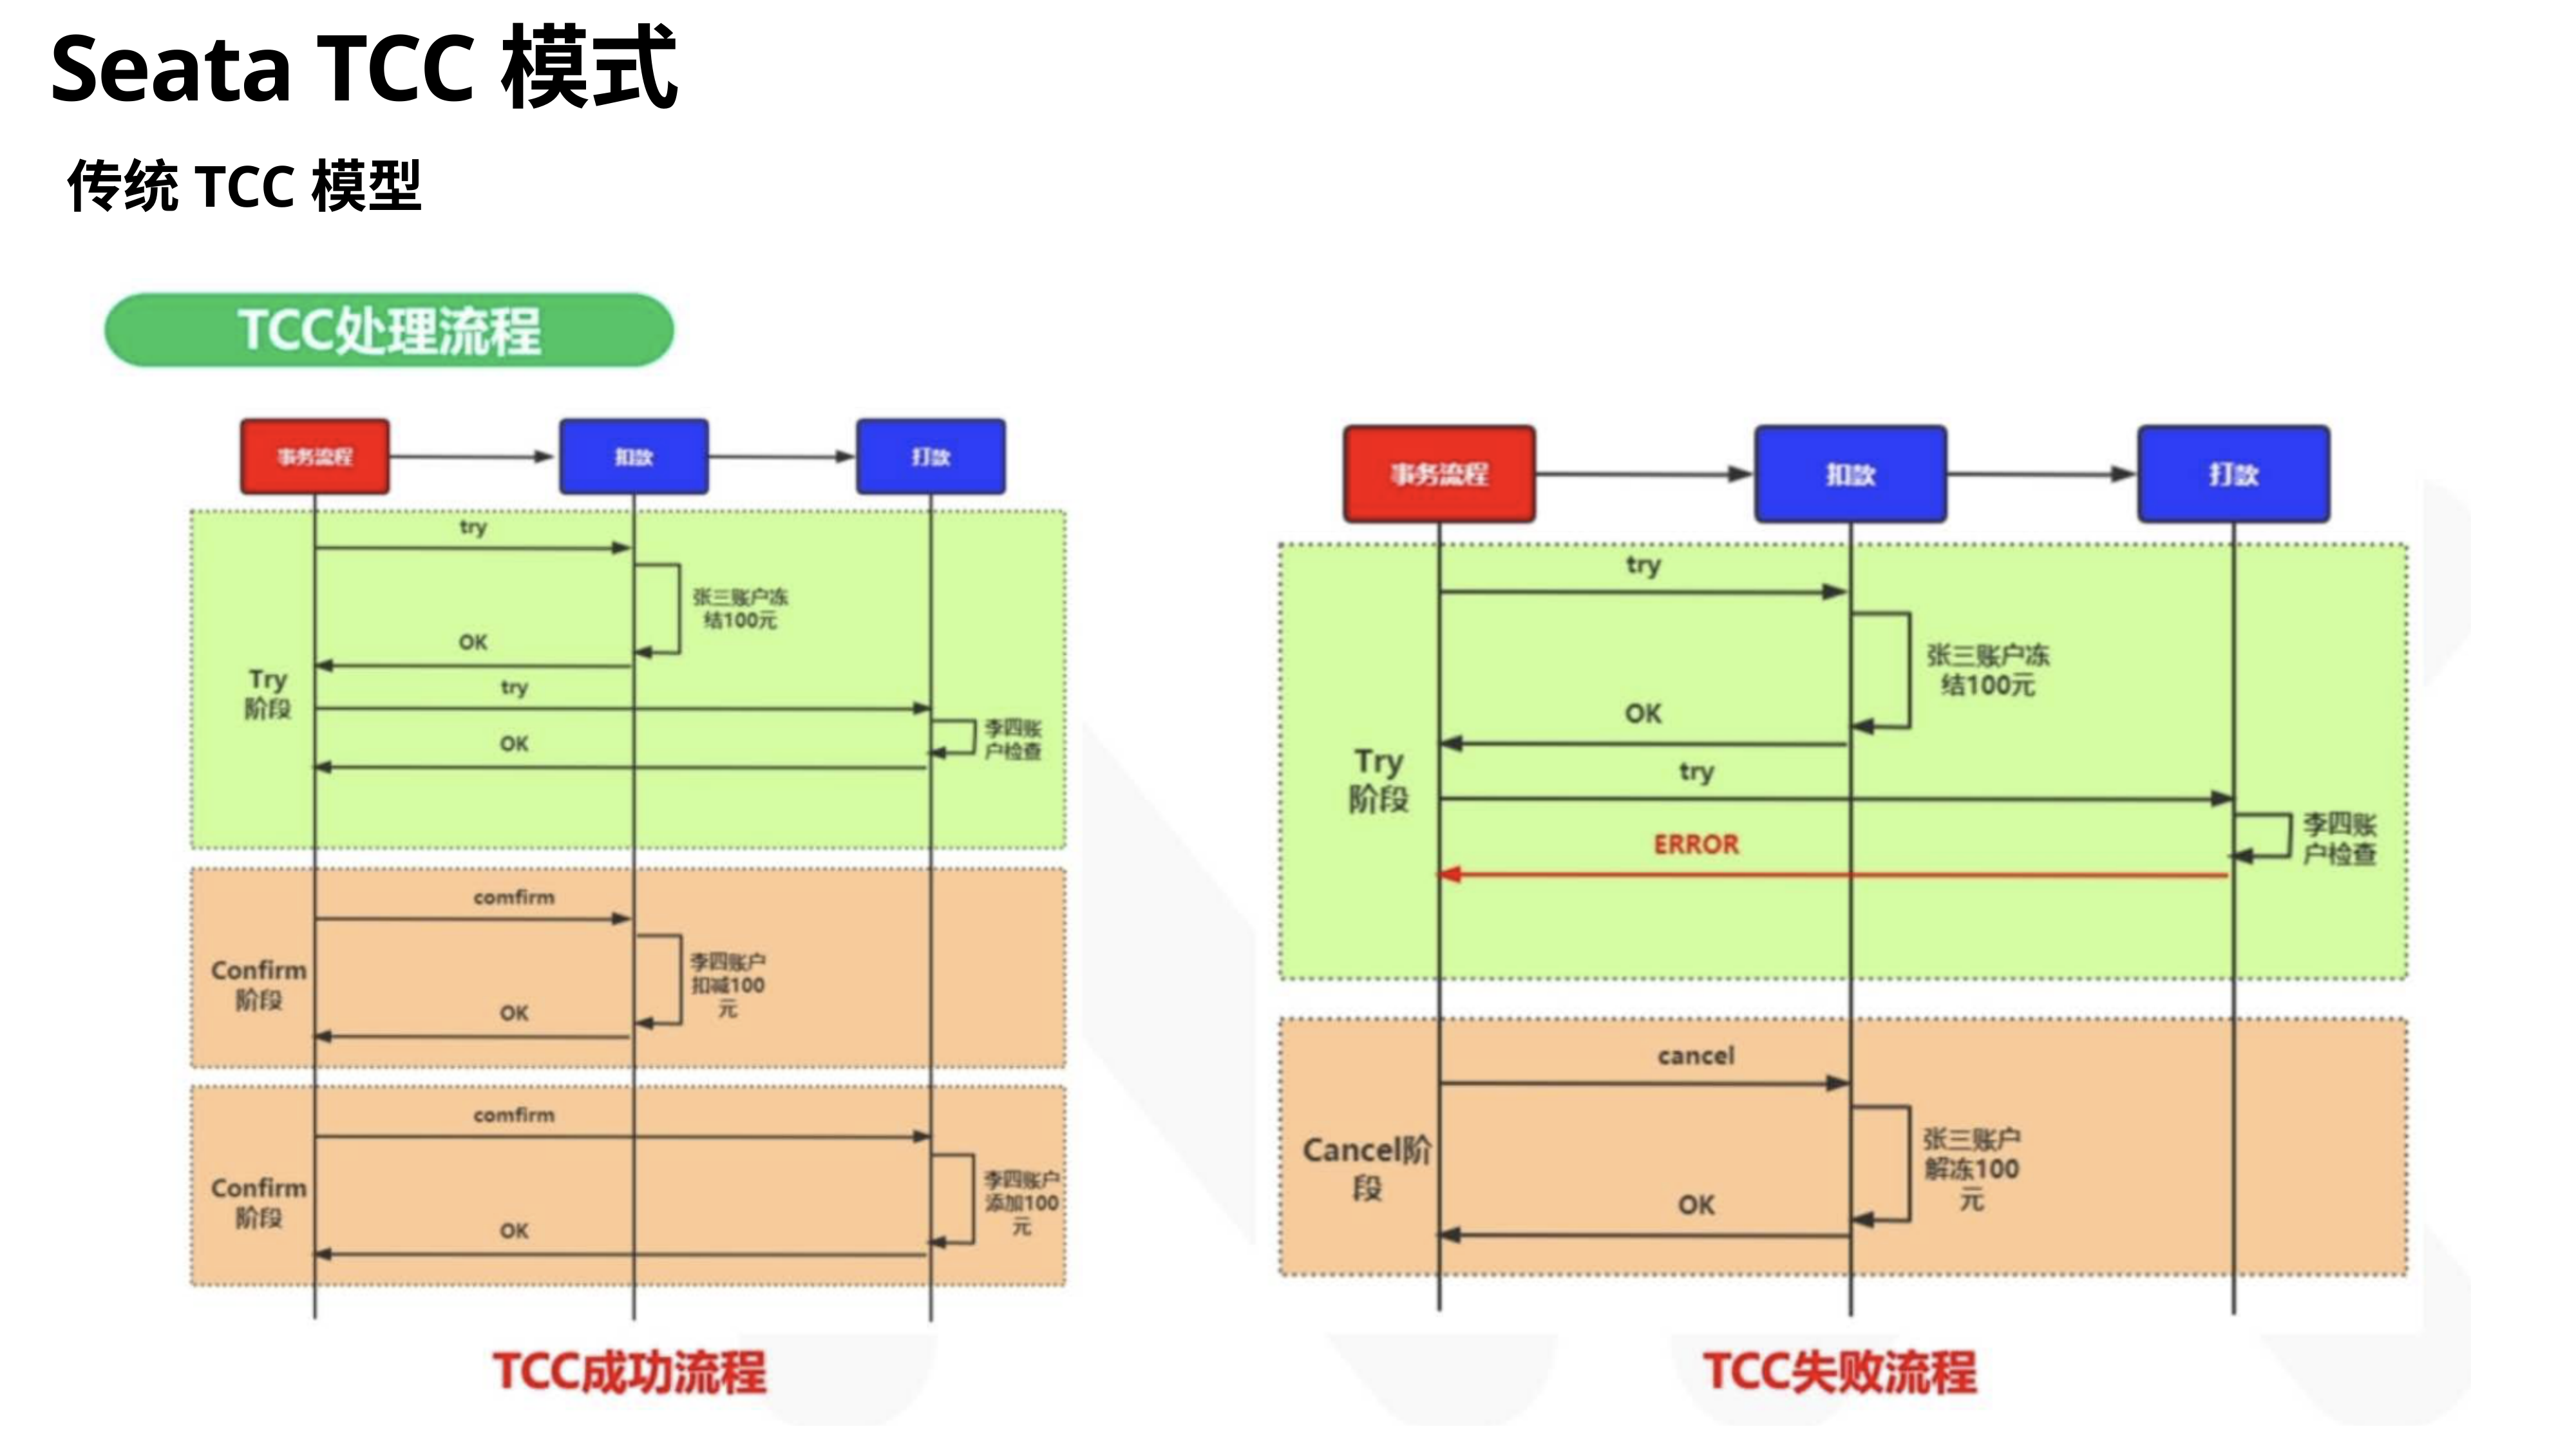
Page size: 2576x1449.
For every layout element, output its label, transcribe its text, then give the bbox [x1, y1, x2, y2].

list 传统TCC模型 [61, 145, 860, 234]
title Seata TCC模式 [43, 25, 767, 165]
picture [12, 278, 2471, 1426]
